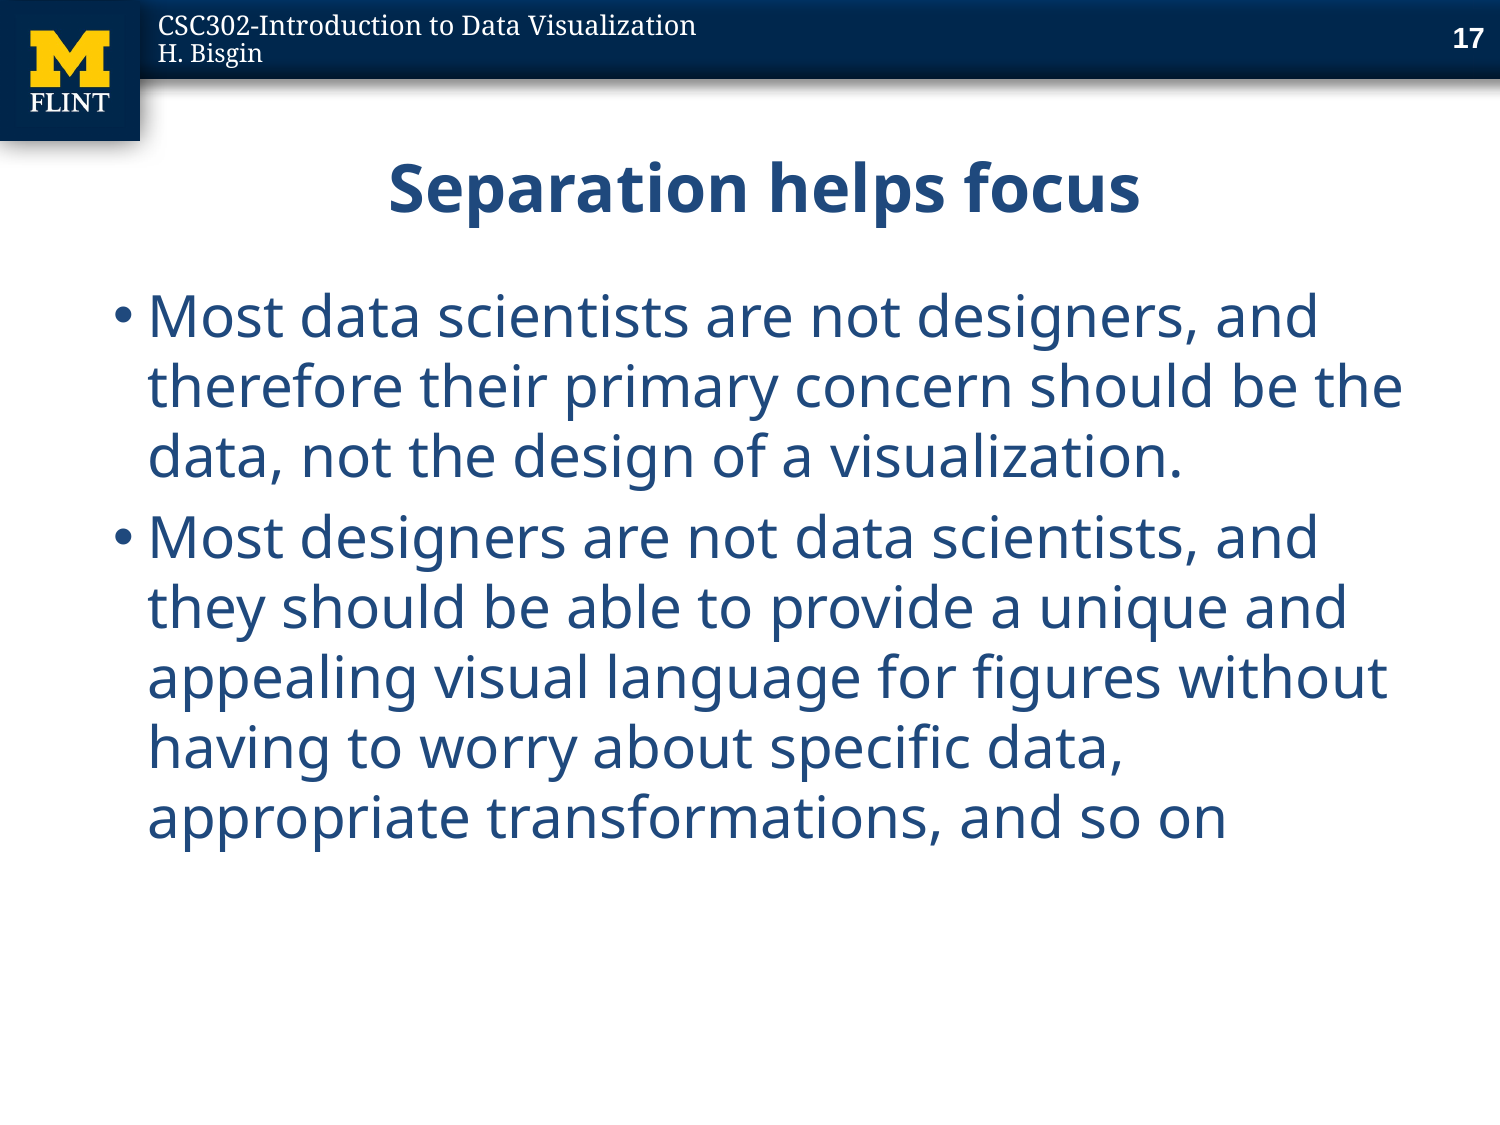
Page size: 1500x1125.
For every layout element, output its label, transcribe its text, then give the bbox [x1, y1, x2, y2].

list Most data scientists are not designers, and therefore their primary concern should be the data, not the design of a visualization. Most designers are not data scientists, and they should be able to provide a unique and appealing visual language for figures without having to worry about specific data, appropriate transformations, and so on [75, 269, 1425, 990]
picture [0, 0, 1500, 1122]
slide_number 17 [1149, 6, 1500, 67]
title Separation helps focus [73, 109, 1457, 263]
